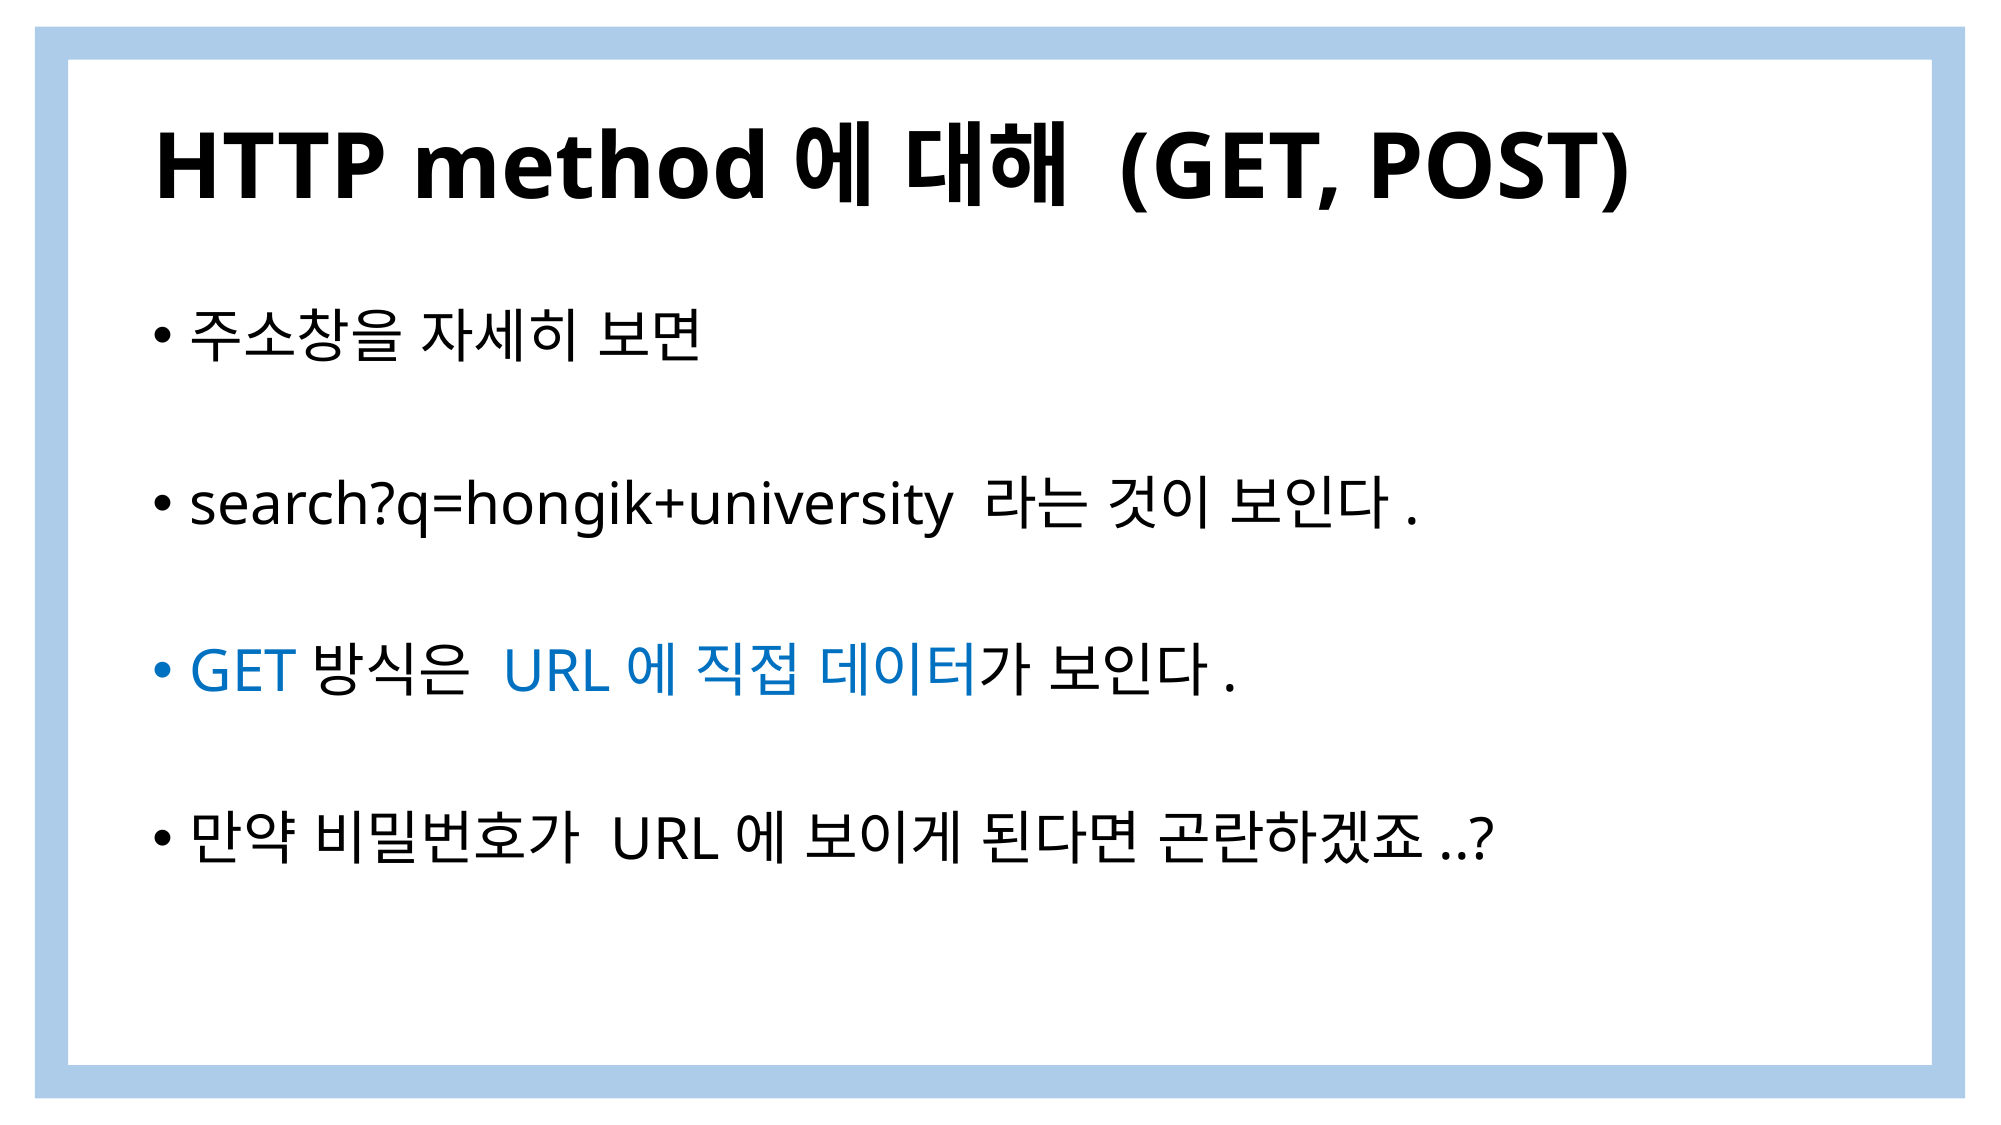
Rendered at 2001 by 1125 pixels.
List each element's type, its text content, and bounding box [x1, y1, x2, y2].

title HTTP method에 대해 (GET, POST) [137, 59, 1863, 278]
list 주소창을 자세히 보면 search?q=hongik+university 라는 것이 보인다. GET방식은 URL에 직접 데이터가 보인다. 만약 비밀번호가 URL에 보이게 된다면 곤란하겠죠..? [137, 299, 1863, 1014]
